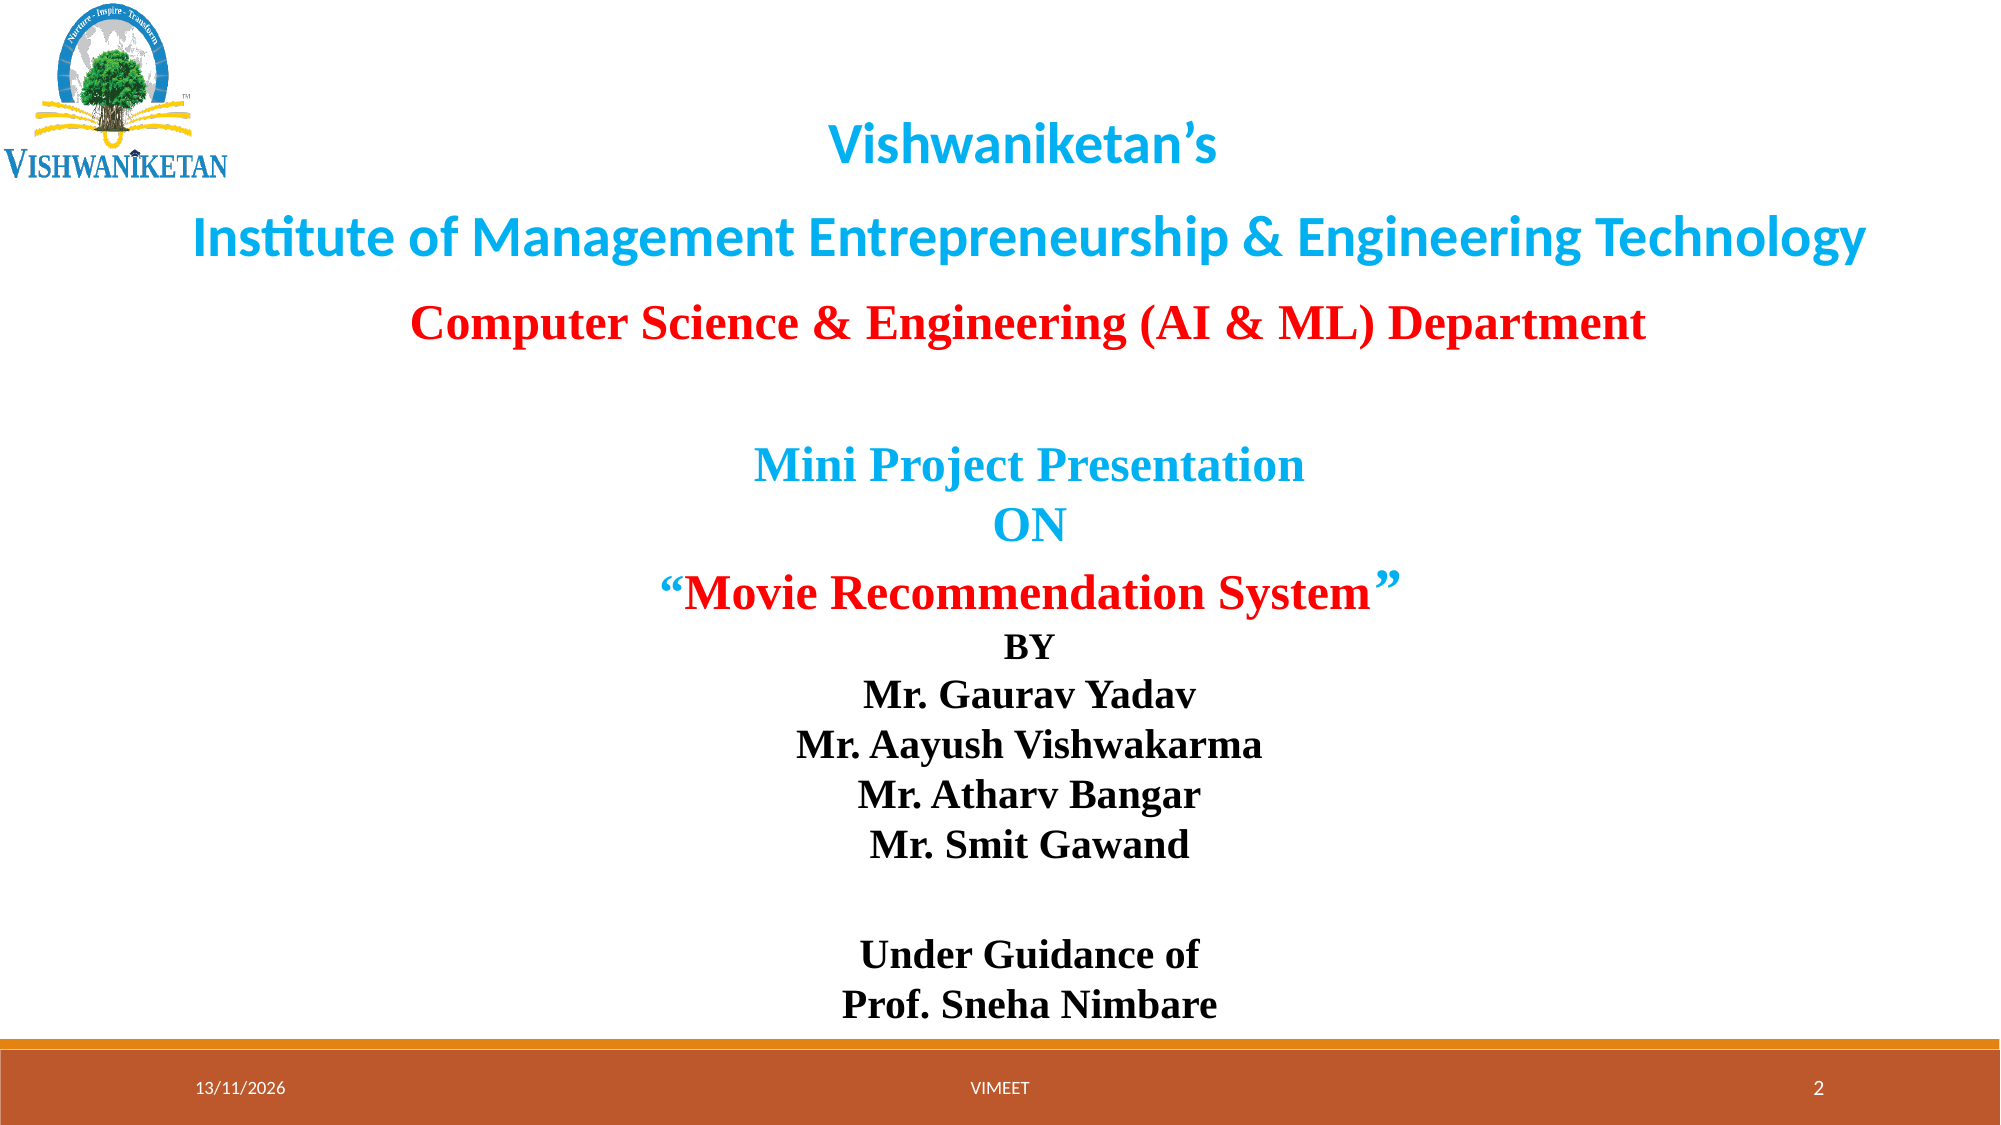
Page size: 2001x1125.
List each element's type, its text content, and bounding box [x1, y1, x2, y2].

picture [0, 0, 236, 183]
text_box Vishwaniketan’s Institute of Management Entrepreneurship & Engineering Technology Computer Science & Engineering (AI & ML) Department Mini Project Presentation ON “Movie Recommendation System” BY Mr. Gaurav Yadav Mr. Aayush Vishwakarma Mr. Atharv Bangar Mr. Smit Gawand Under Guidance of Prof. Sneha Nimbare [146, 86, 1913, 1035]
slide_number 2 [1624, 1059, 1840, 1120]
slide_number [180, 1059, 586, 1120]
footer ViMEET [604, 1059, 1396, 1120]
